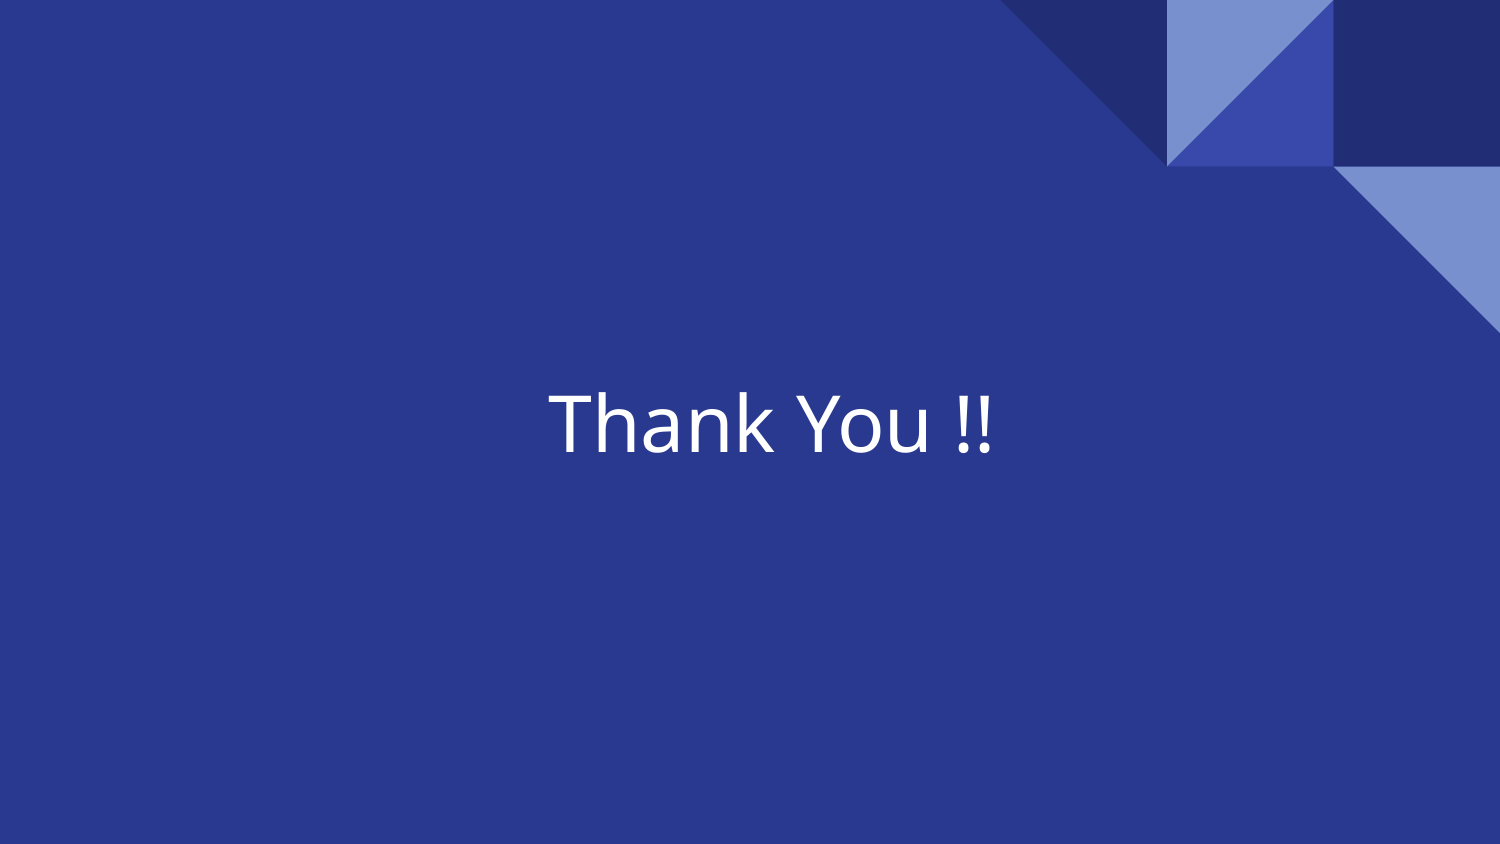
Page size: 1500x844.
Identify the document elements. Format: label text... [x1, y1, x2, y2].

title Thank You !! [98, 353, 1447, 491]
